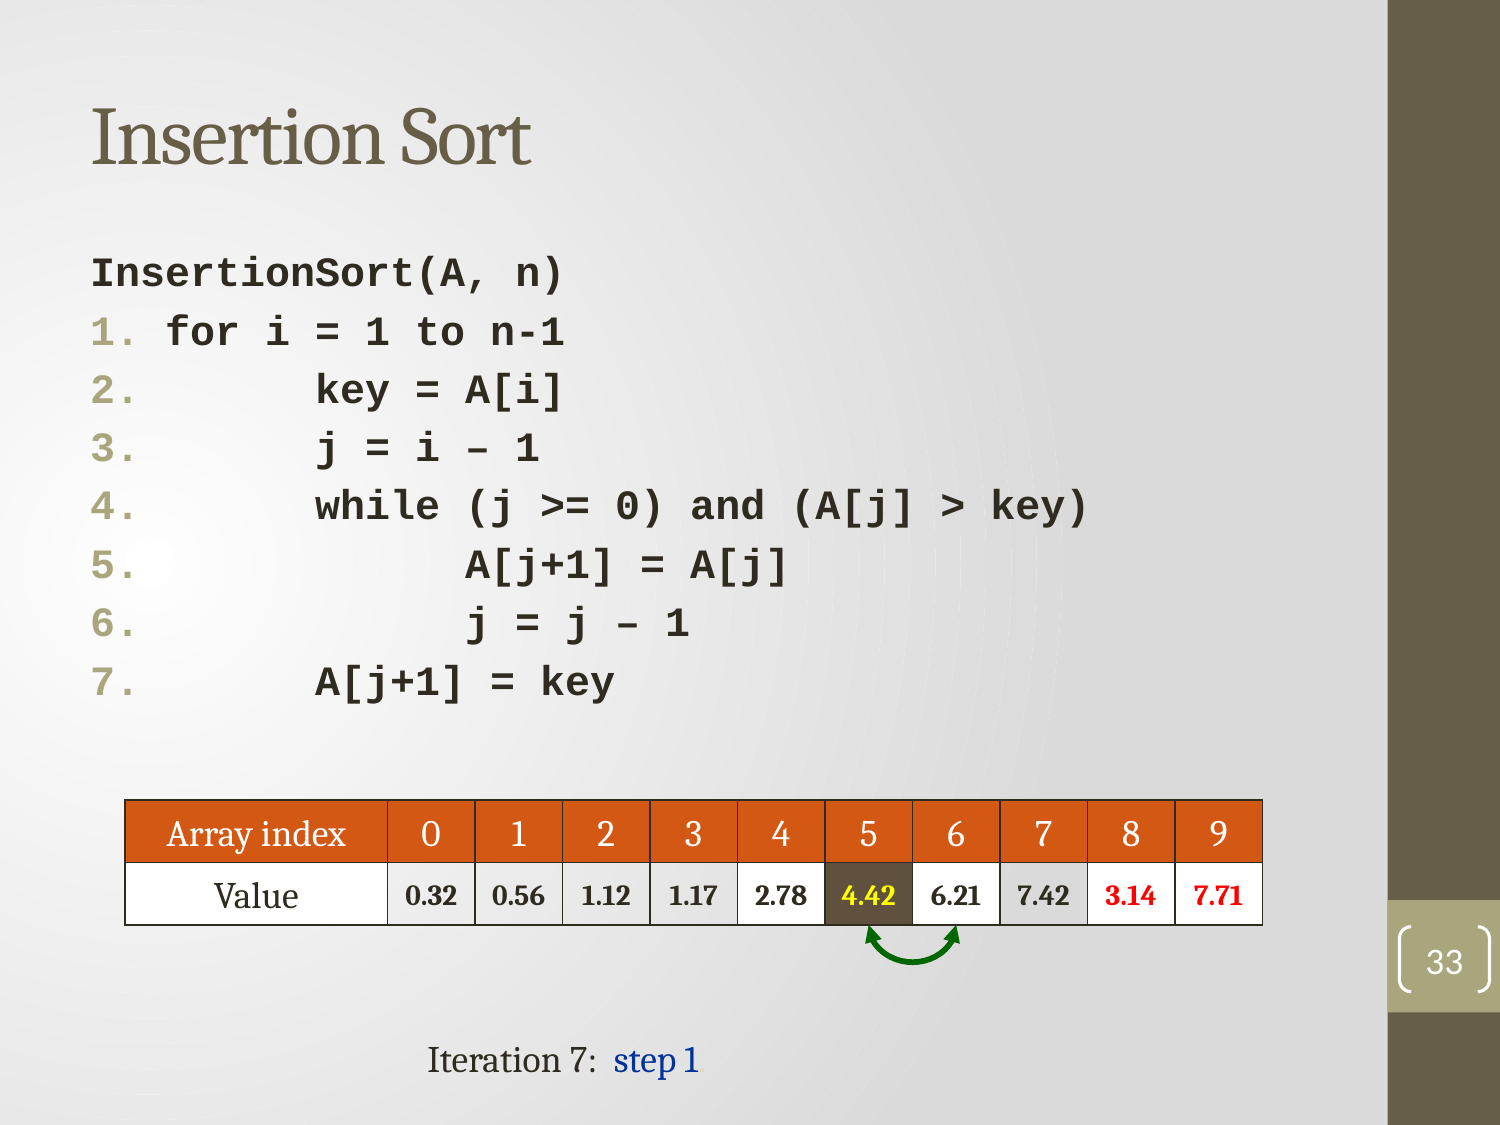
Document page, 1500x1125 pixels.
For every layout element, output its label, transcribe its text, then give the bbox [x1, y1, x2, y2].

text_box 2.78 [737, 869, 822, 925]
text_box 7.42 [1010, 869, 1087, 925]
text_box 0.32 [388, 869, 474, 925]
text_box 1.12 [563, 869, 649, 925]
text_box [824, 869, 1001, 926]
title Insertion Sort [75, 37, 1325, 225]
text_box 7.71 [1174, 869, 1263, 925]
text_box Value [125, 867, 388, 925]
slide_number 33 [1397, 925, 1492, 994]
text_box 3.14 [1087, 869, 1174, 925]
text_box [911, 880, 916, 970]
list InsertionSort(A, n) for i = 1 to n-1 key = A[i] j = i – 1 while (j >= 0) and (A[j] > key) A[j+1] = A[j] j = j – 1 A[j+1] = key [75, 237, 1325, 750]
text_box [124, 799, 1263, 863]
text_box 0.56 [474, 869, 563, 925]
text_box Iteration 7: step 1. [412, 1027, 1025, 1087]
text_box 1.17 [649, 869, 737, 925]
